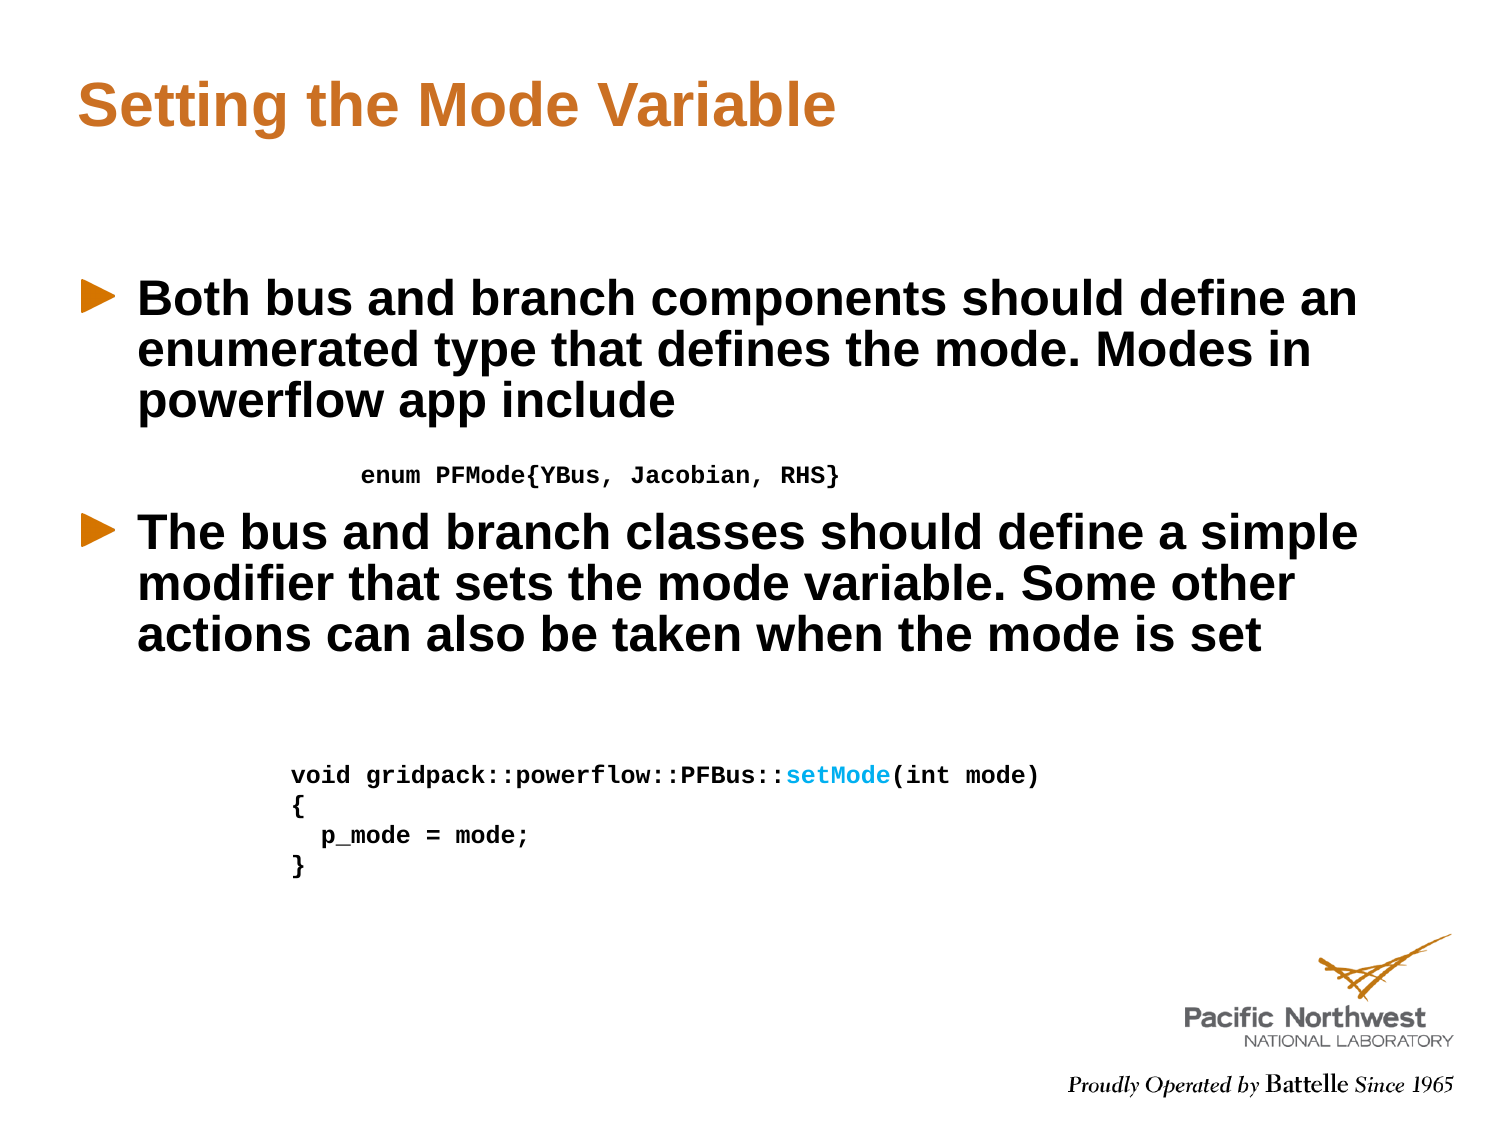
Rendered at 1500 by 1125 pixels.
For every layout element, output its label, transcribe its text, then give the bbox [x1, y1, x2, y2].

text_box void gridpack::powerflow::PFBus::setMode(int mode) { p_mode = mode; } [276, 751, 1056, 886]
list Both bus and branch components should define an enumerated type that defines the mode. Modes in powerflow app include enum PFMode{YBus, Jacobian, RHS} The bus and branch classes should define a simple modifier that sets the mode variable. Some other actions can also be taken when the mode is set [80, 275, 1424, 575]
title Setting the Mode Variable [77, 75, 1424, 238]
picture [1065, 930, 1500, 1125]
picture [80, 278, 116, 314]
picture [80, 512, 116, 548]
